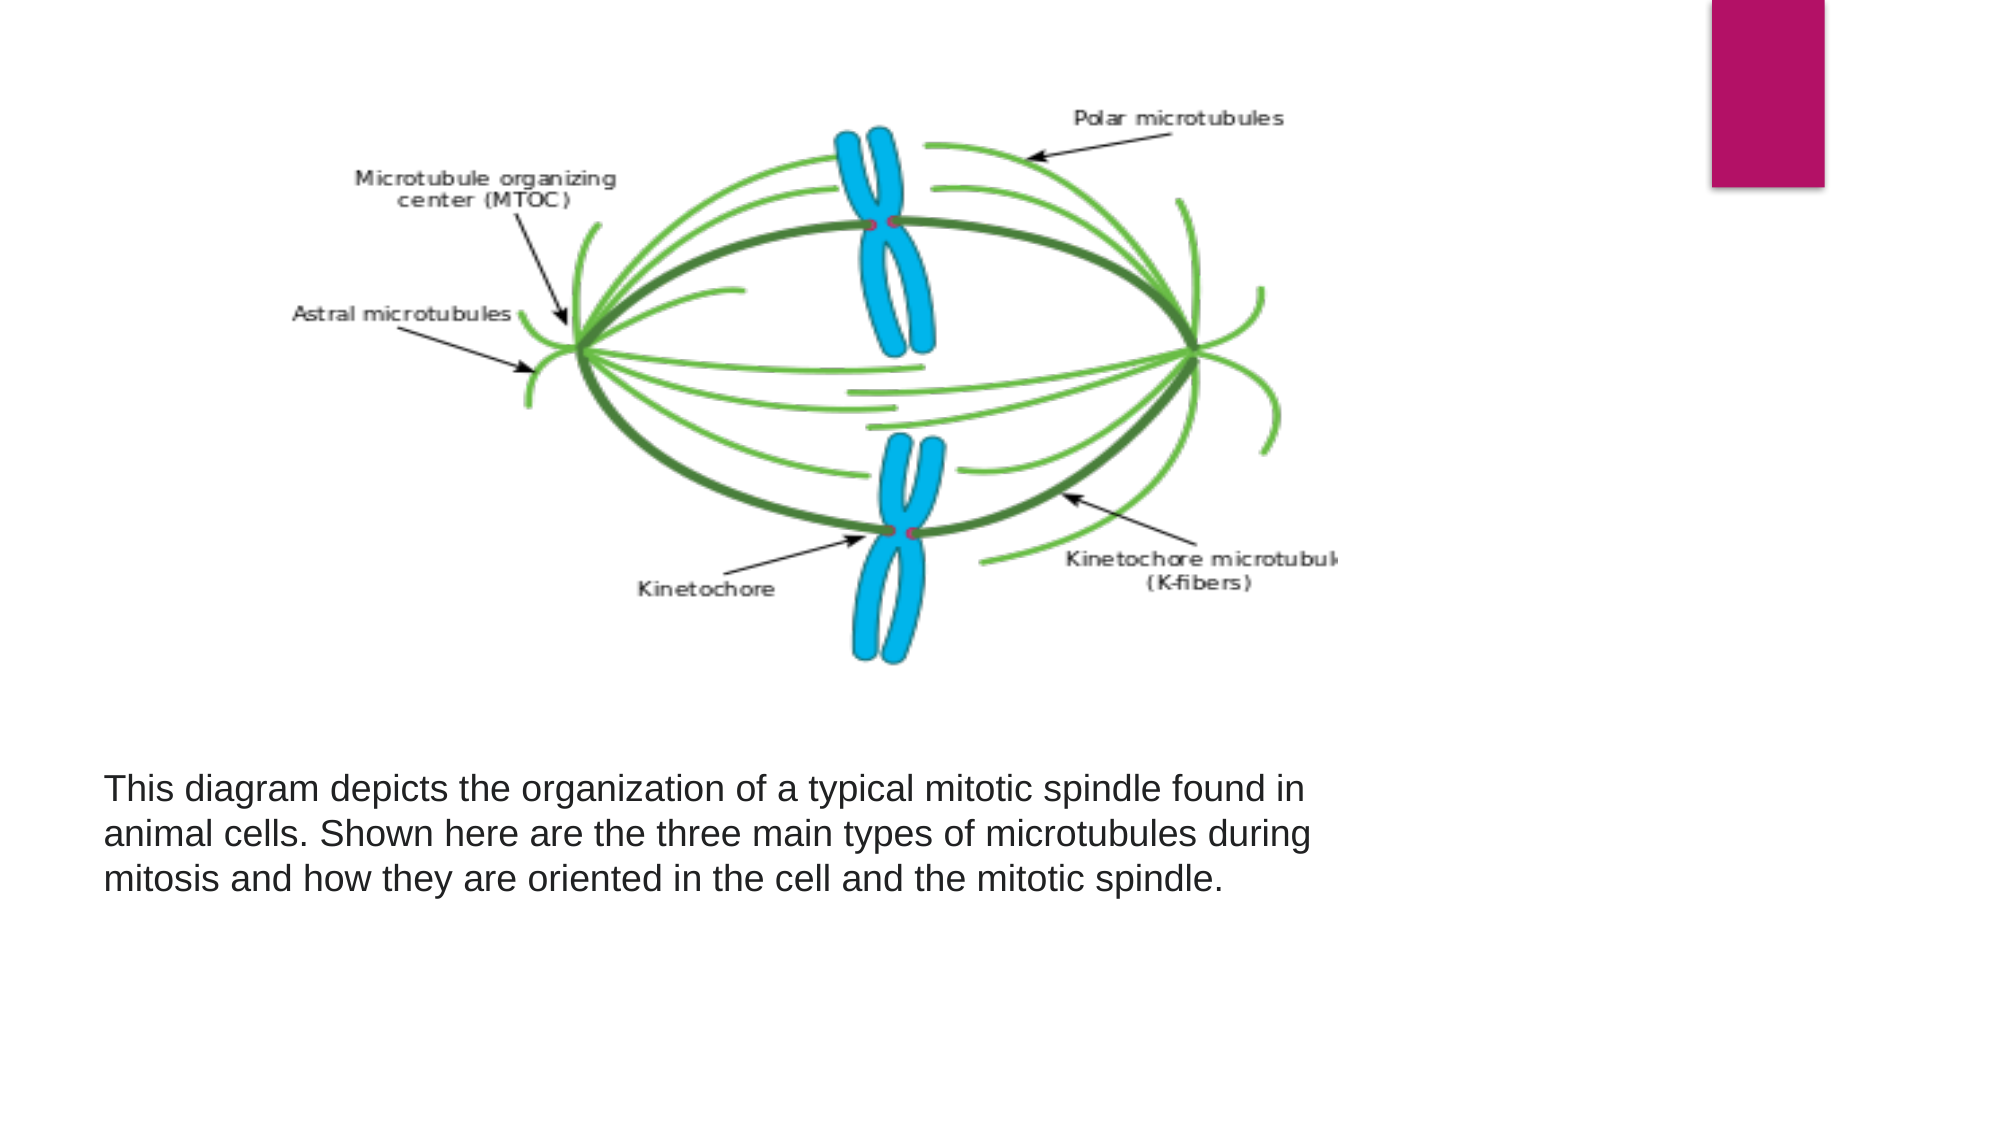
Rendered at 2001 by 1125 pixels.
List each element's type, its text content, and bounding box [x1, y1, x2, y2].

text_box This diagram depicts the organization of a typical mitotic spindle found in animal cells. Shown here are the three main types of microtubules during mitosis and how they are oriented in the cell and the mitotic spindle. [88, 756, 1384, 906]
text_box [38, 19, 2000, 125]
picture [261, 87, 1338, 687]
